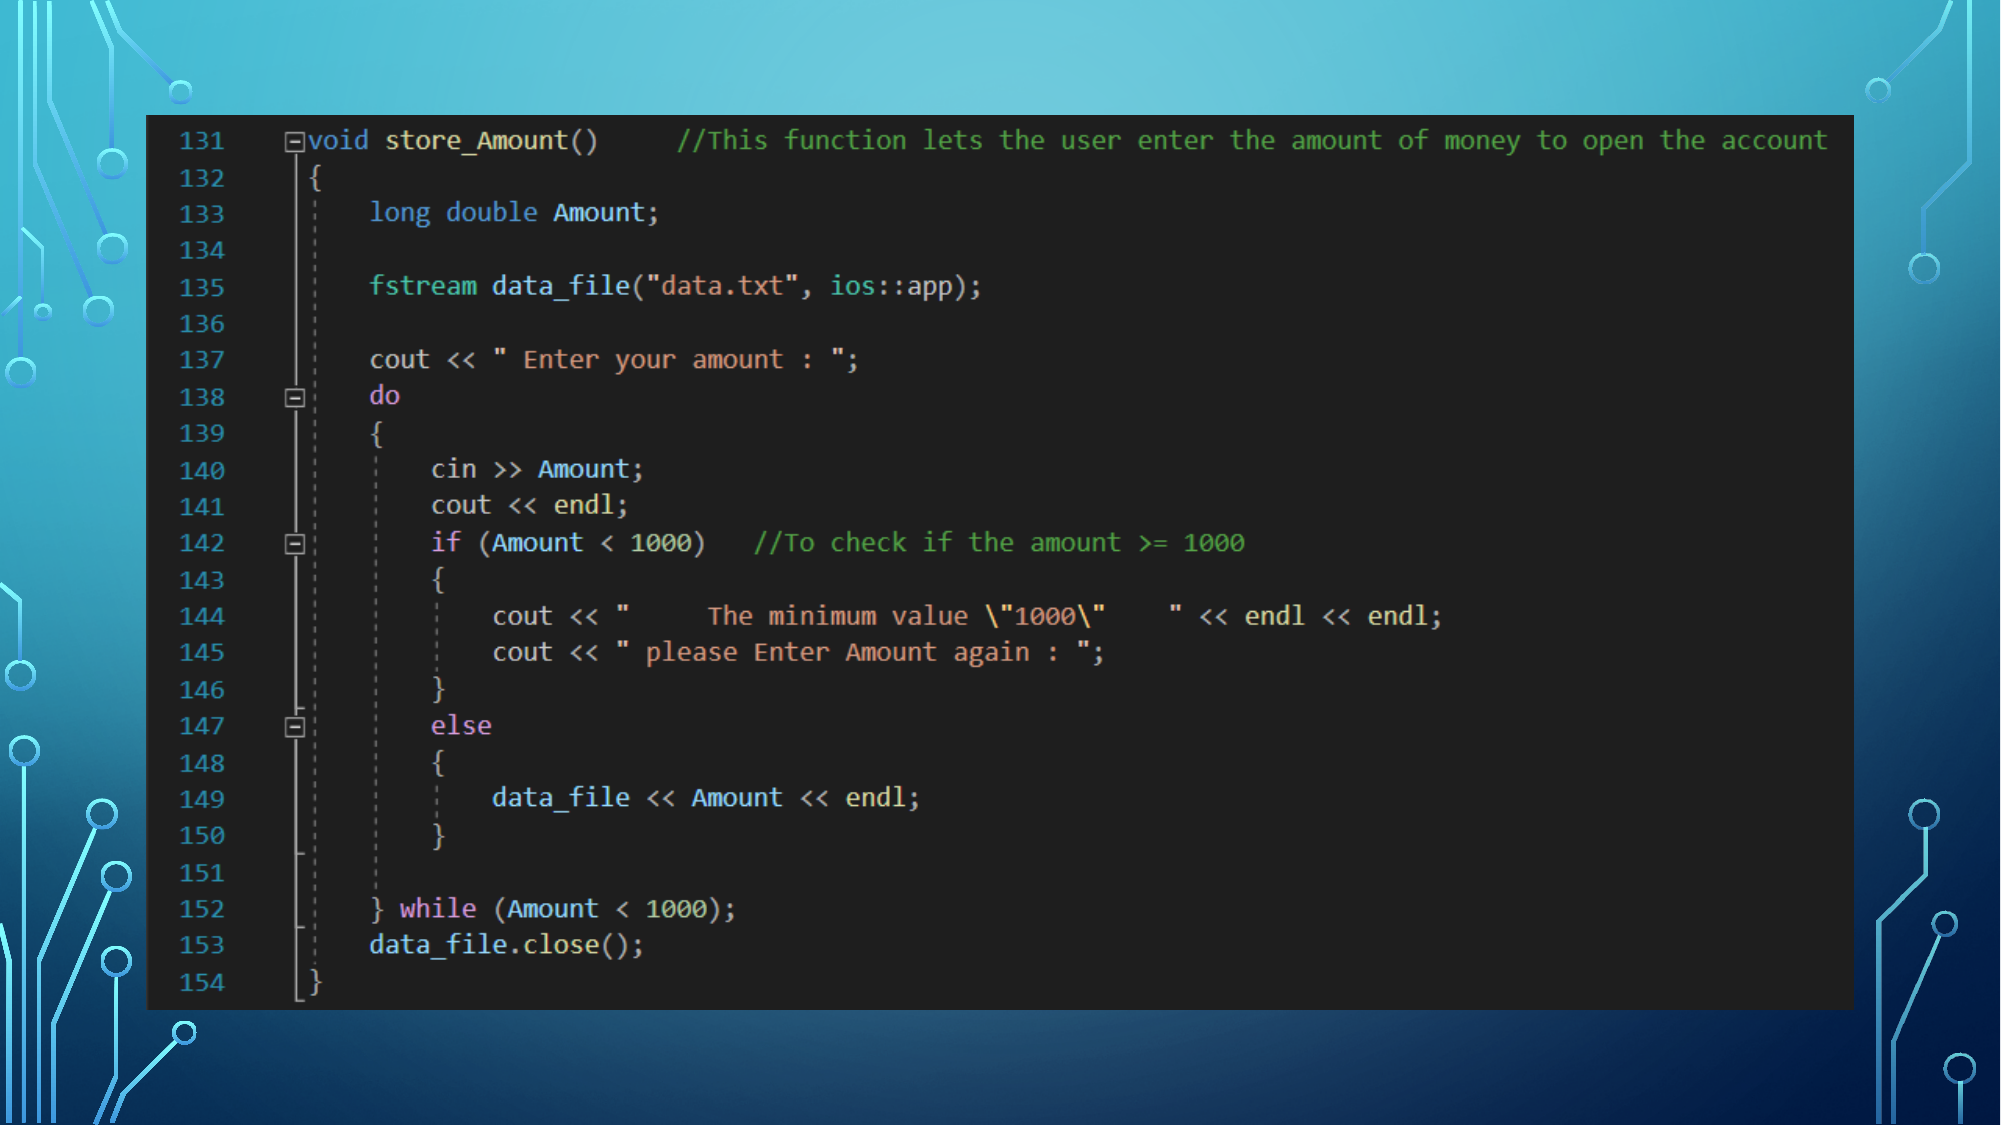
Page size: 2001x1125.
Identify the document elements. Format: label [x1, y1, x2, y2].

picture [145, 115, 1855, 1010]
